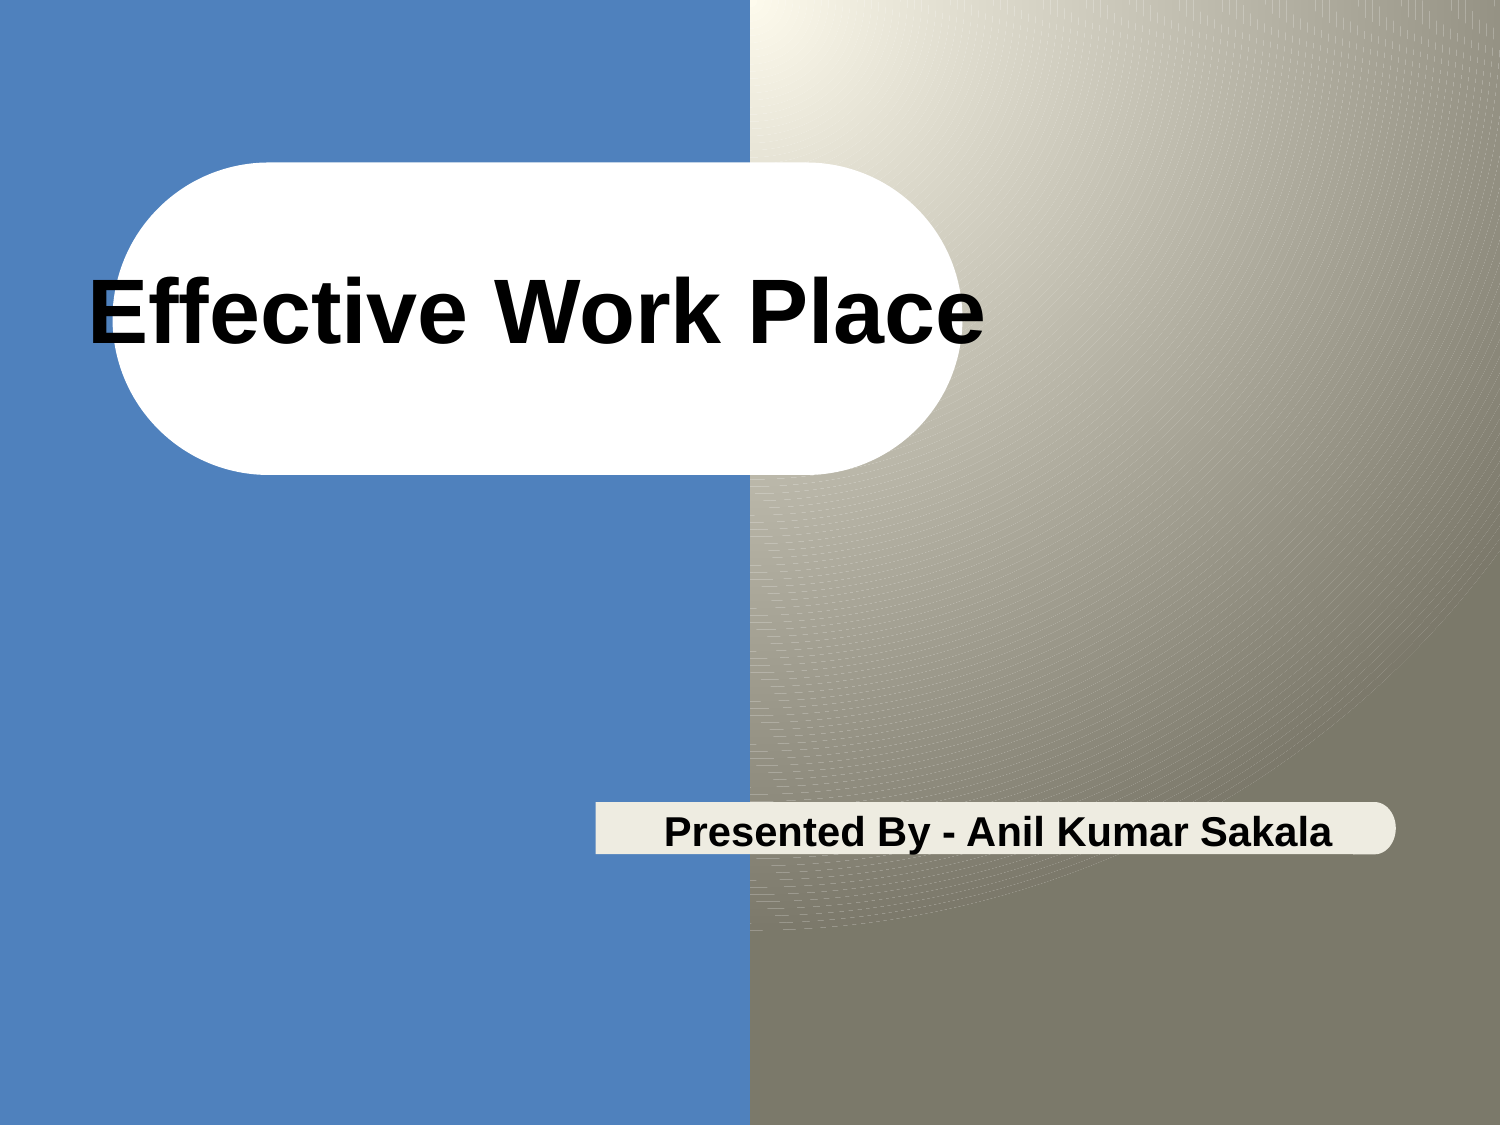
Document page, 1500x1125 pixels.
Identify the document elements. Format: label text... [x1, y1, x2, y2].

title Effective Work Place [0, 212, 1176, 417]
subtitle Presented By - Anil Kumar Sakala [637, 799, 1500, 863]
